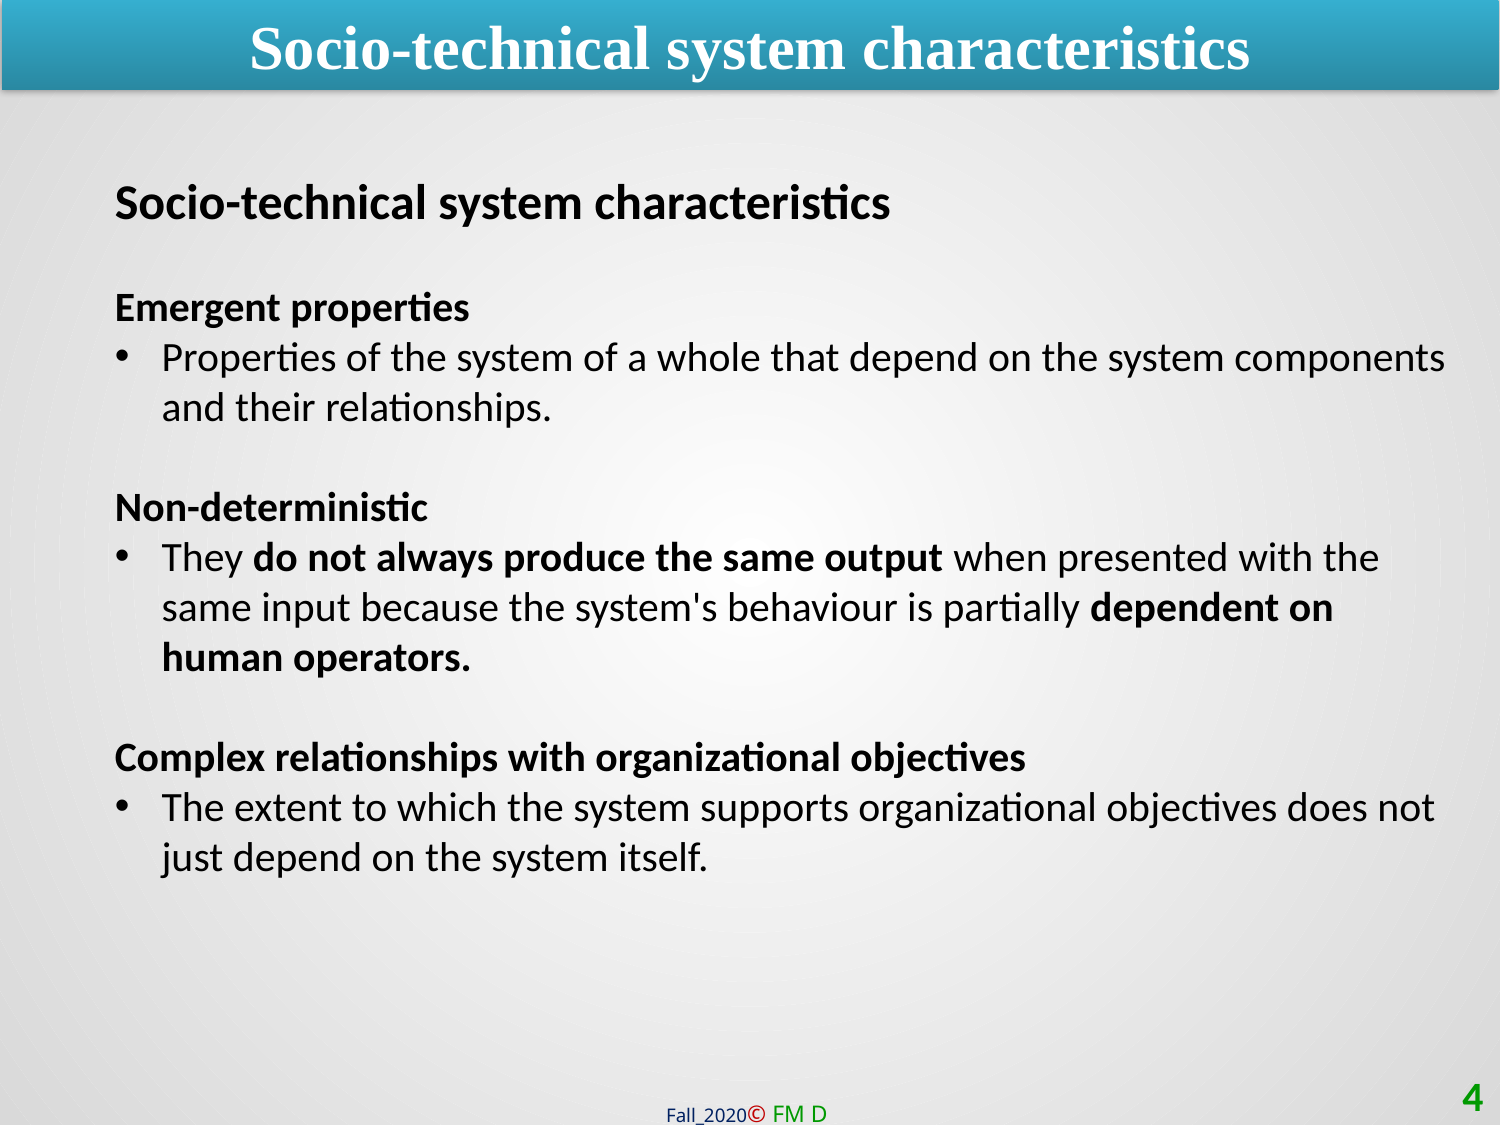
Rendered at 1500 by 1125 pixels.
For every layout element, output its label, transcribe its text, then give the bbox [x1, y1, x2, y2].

text_box Socio-technical system characteristics Emergent properties Properties of the system of a whole that depend on the system components and their relationships. Non-deterministic They do not always produce the same output when presented with the same input because the system's behaviour is partially dependent on human operators. Complex relationships with organizational objectives The extent to which the system supports organizational objectives does not just depend on the system itself. [99, 162, 1475, 888]
text_box Socio-technical system characteristics [2, 0, 1499, 90]
slide_number 4 [1148, 1065, 1499, 1125]
